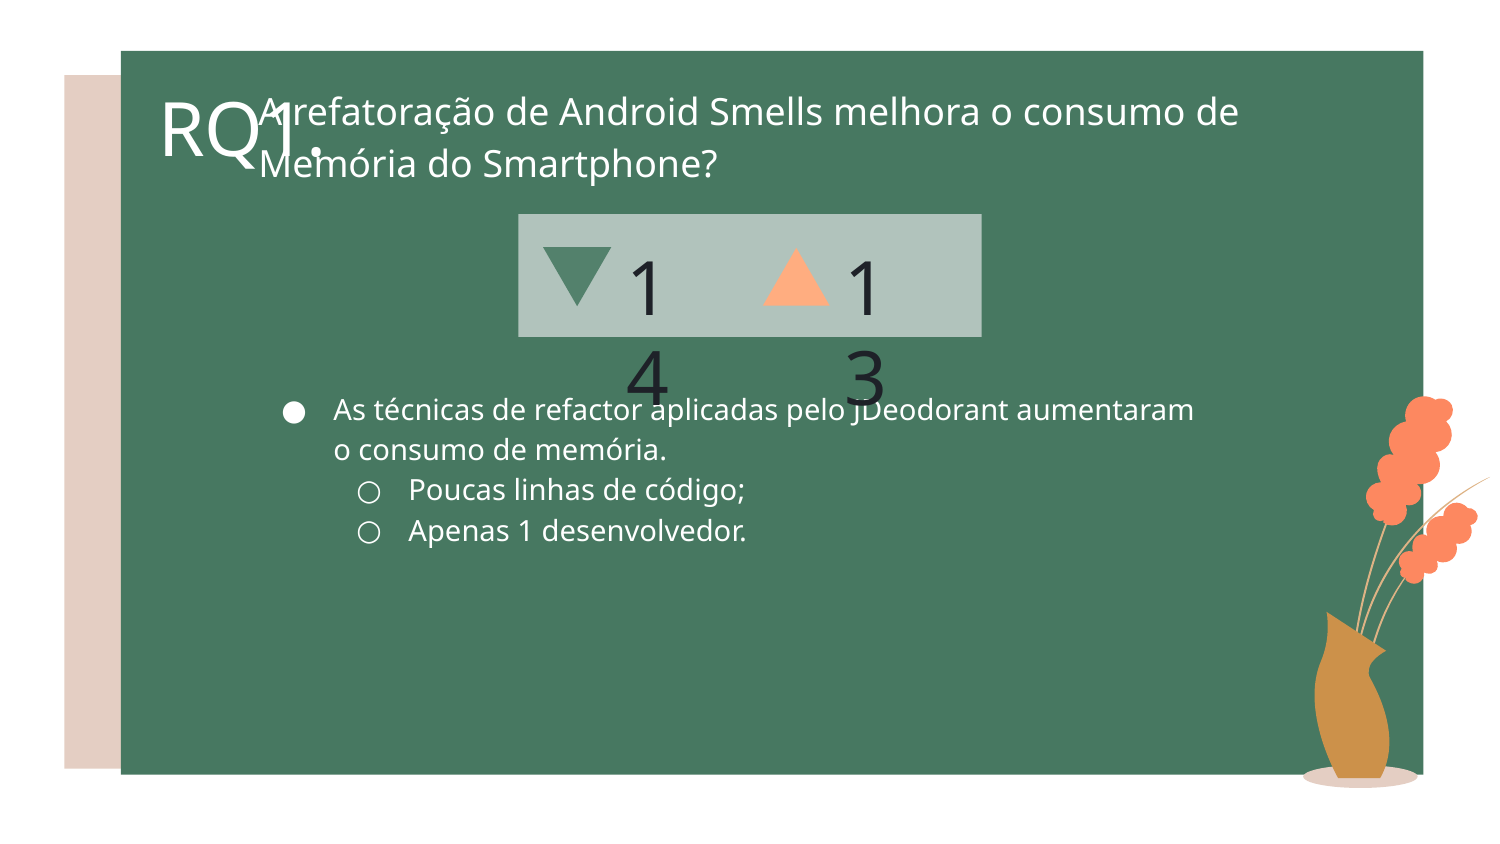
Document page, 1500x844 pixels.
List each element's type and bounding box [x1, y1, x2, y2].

text_box [1299, 396, 1491, 789]
text_box [64, 50, 1424, 776]
